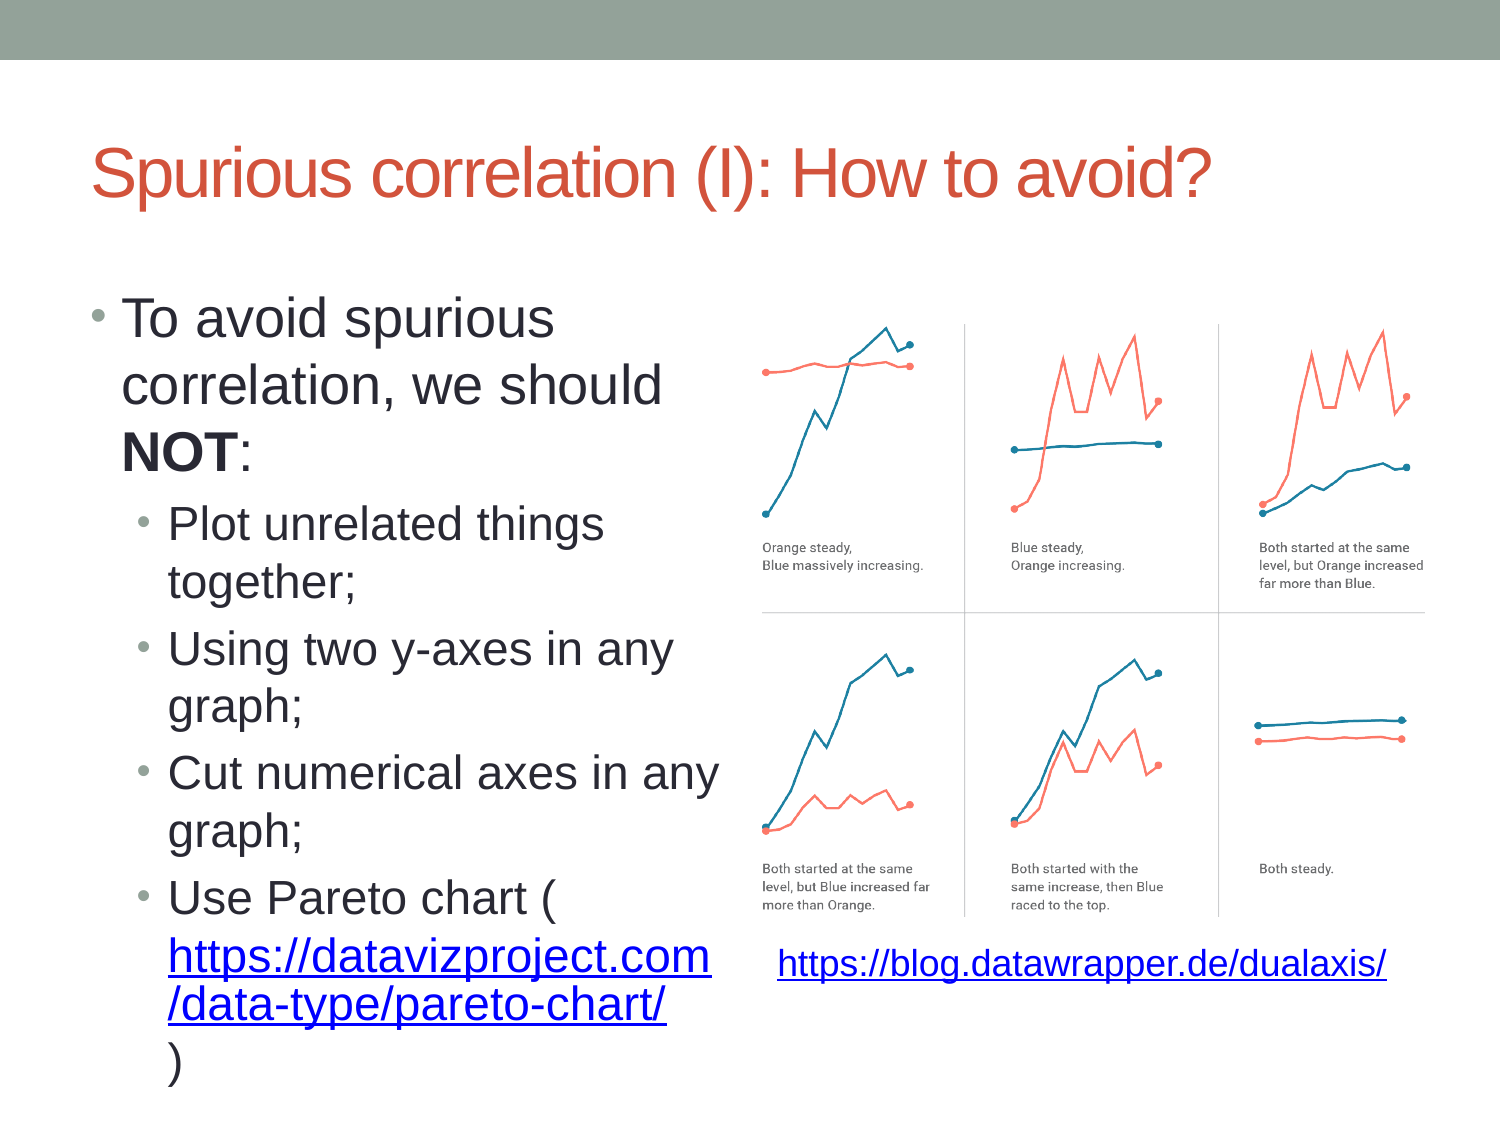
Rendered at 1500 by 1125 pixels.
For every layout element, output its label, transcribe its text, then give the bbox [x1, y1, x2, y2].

list To avoid spurious correlation, we should NOT: Plot unrelated things together; Using two y-axes in any graph; Cut numerical axes in any graph; Use Pareto chart (https://datavizproject.com/data-type/pareto-chart/) [75, 274, 738, 1049]
text_box https://blog.datawrapper.de/dualaxis/ [762, 931, 1425, 992]
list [762, 324, 1426, 917]
title Spurious correlation (I): How to avoid? [75, 87, 1425, 250]
